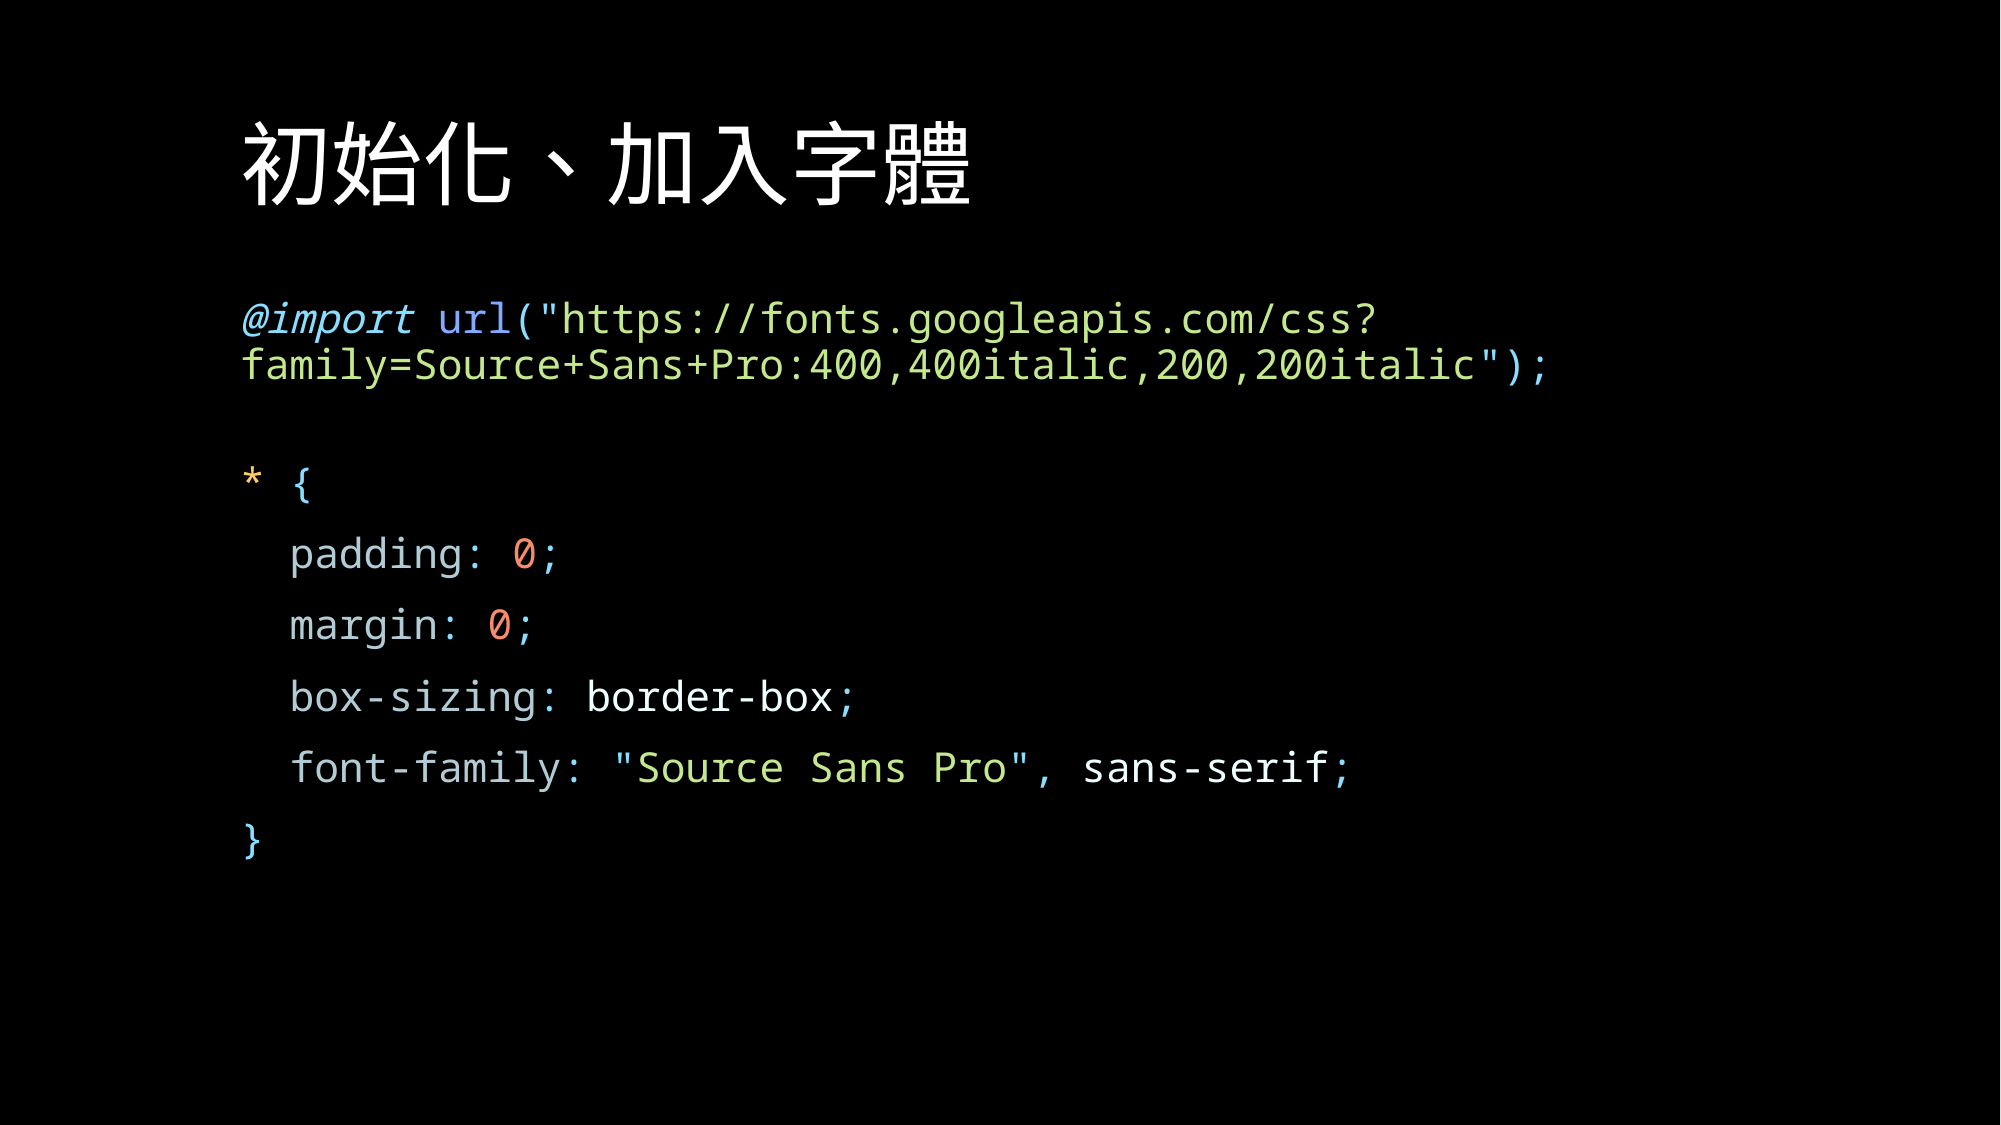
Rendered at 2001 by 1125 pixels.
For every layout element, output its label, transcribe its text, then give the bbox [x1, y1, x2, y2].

title 初始化、加入字體 [225, 112, 1800, 236]
list @import url("https://fonts.googleapis.com/css?family=Source+Sans+Pro:400,400italic,200,200italic"); * { padding: 0; margin: 0; box-sizing: border-box; font-family: "Source Sans Pro", sans-serif; } [225, 288, 1866, 876]
